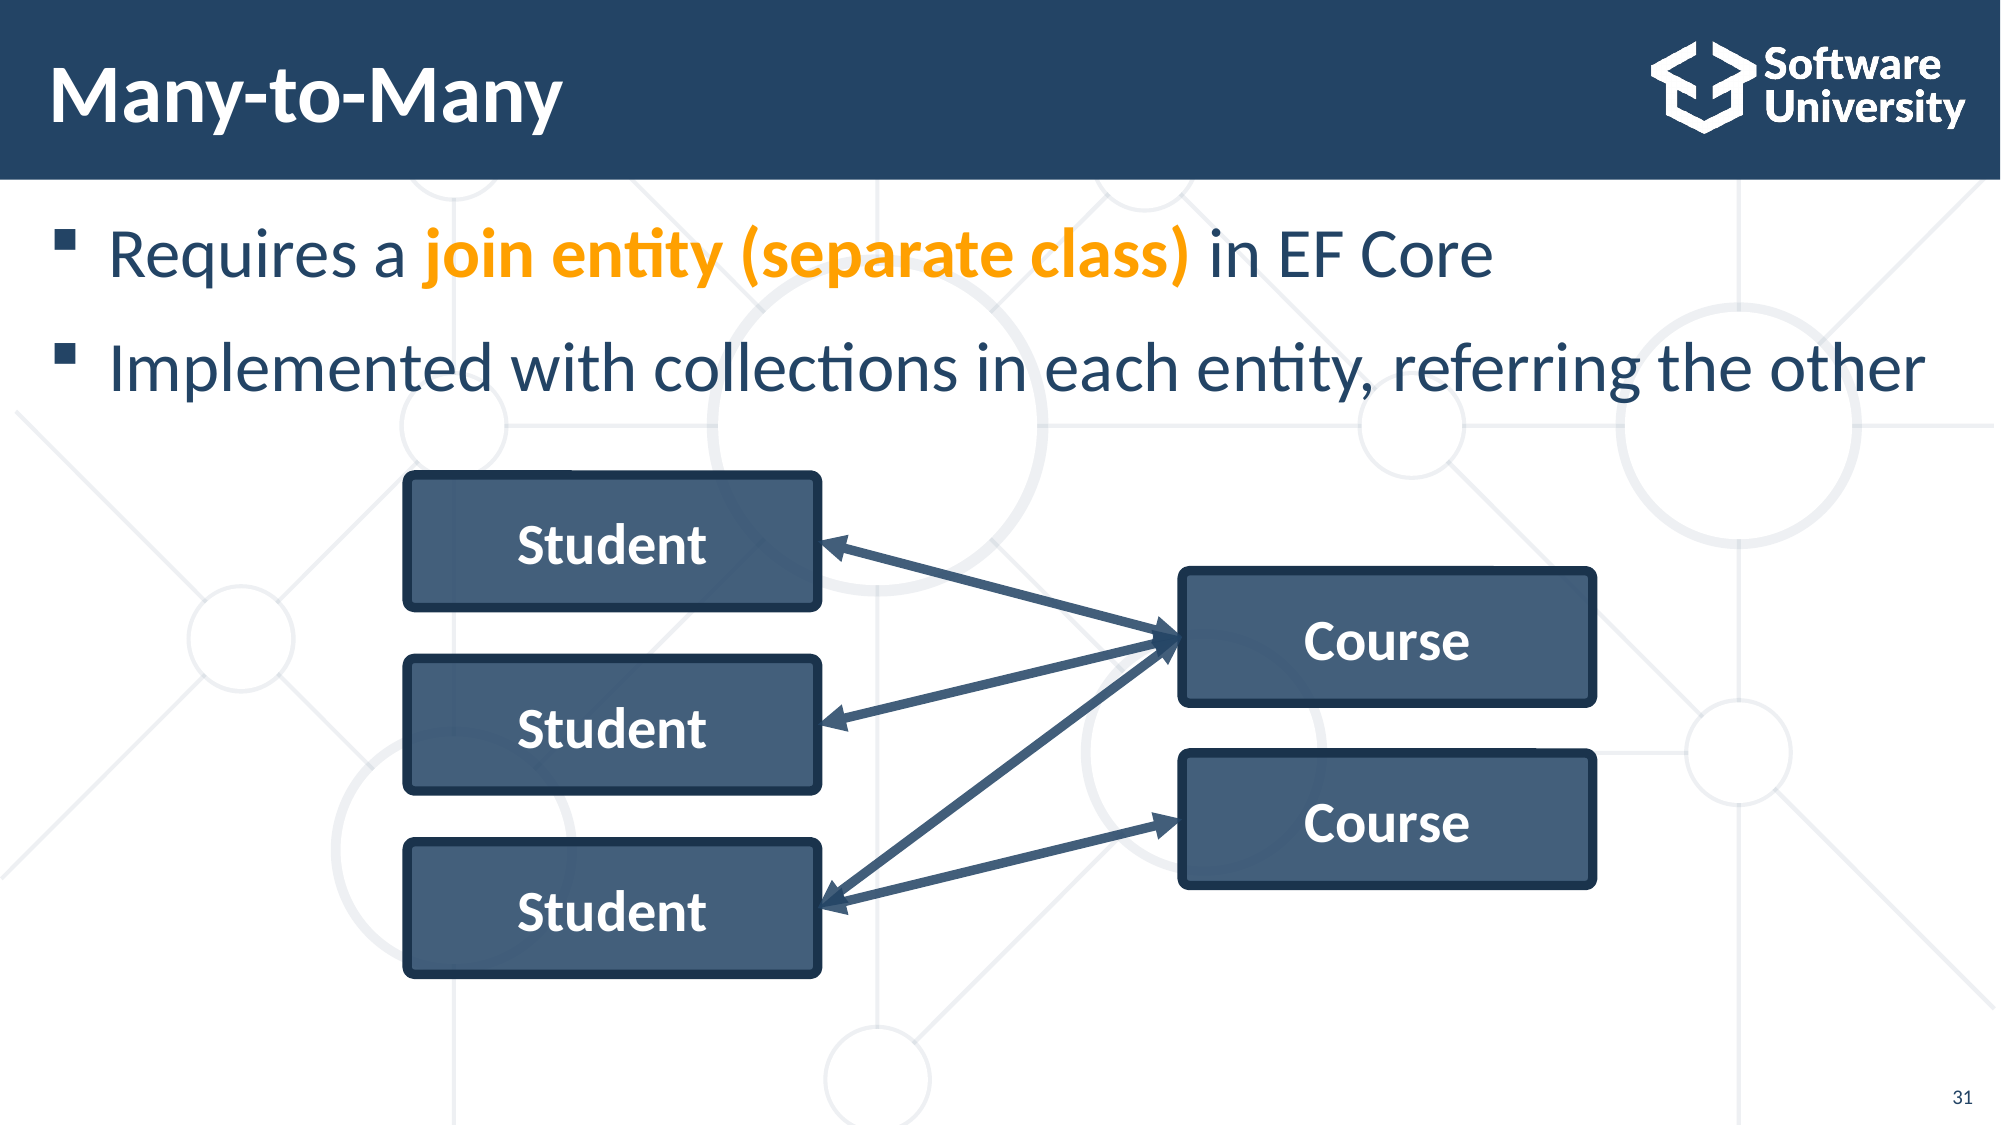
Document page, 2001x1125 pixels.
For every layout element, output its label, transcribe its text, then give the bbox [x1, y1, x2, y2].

list Requires a join entity (separate class) in EF Core Implemented with collections in each entity, referring the other [31, 196, 1970, 1104]
text_box Student [405, 839, 820, 977]
text_box Course [1188, 750, 1595, 888]
text_box Student [405, 656, 812, 794]
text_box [817, 636, 1183, 818]
text_box Student [405, 472, 820, 610]
title Many-to-Many [31, 16, 1625, 162]
text_box Course [1188, 568, 1595, 706]
picture [1651, 41, 1966, 134]
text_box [817, 541, 1183, 635]
slide_number 31 [1927, 1067, 1989, 1117]
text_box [817, 818, 1183, 909]
